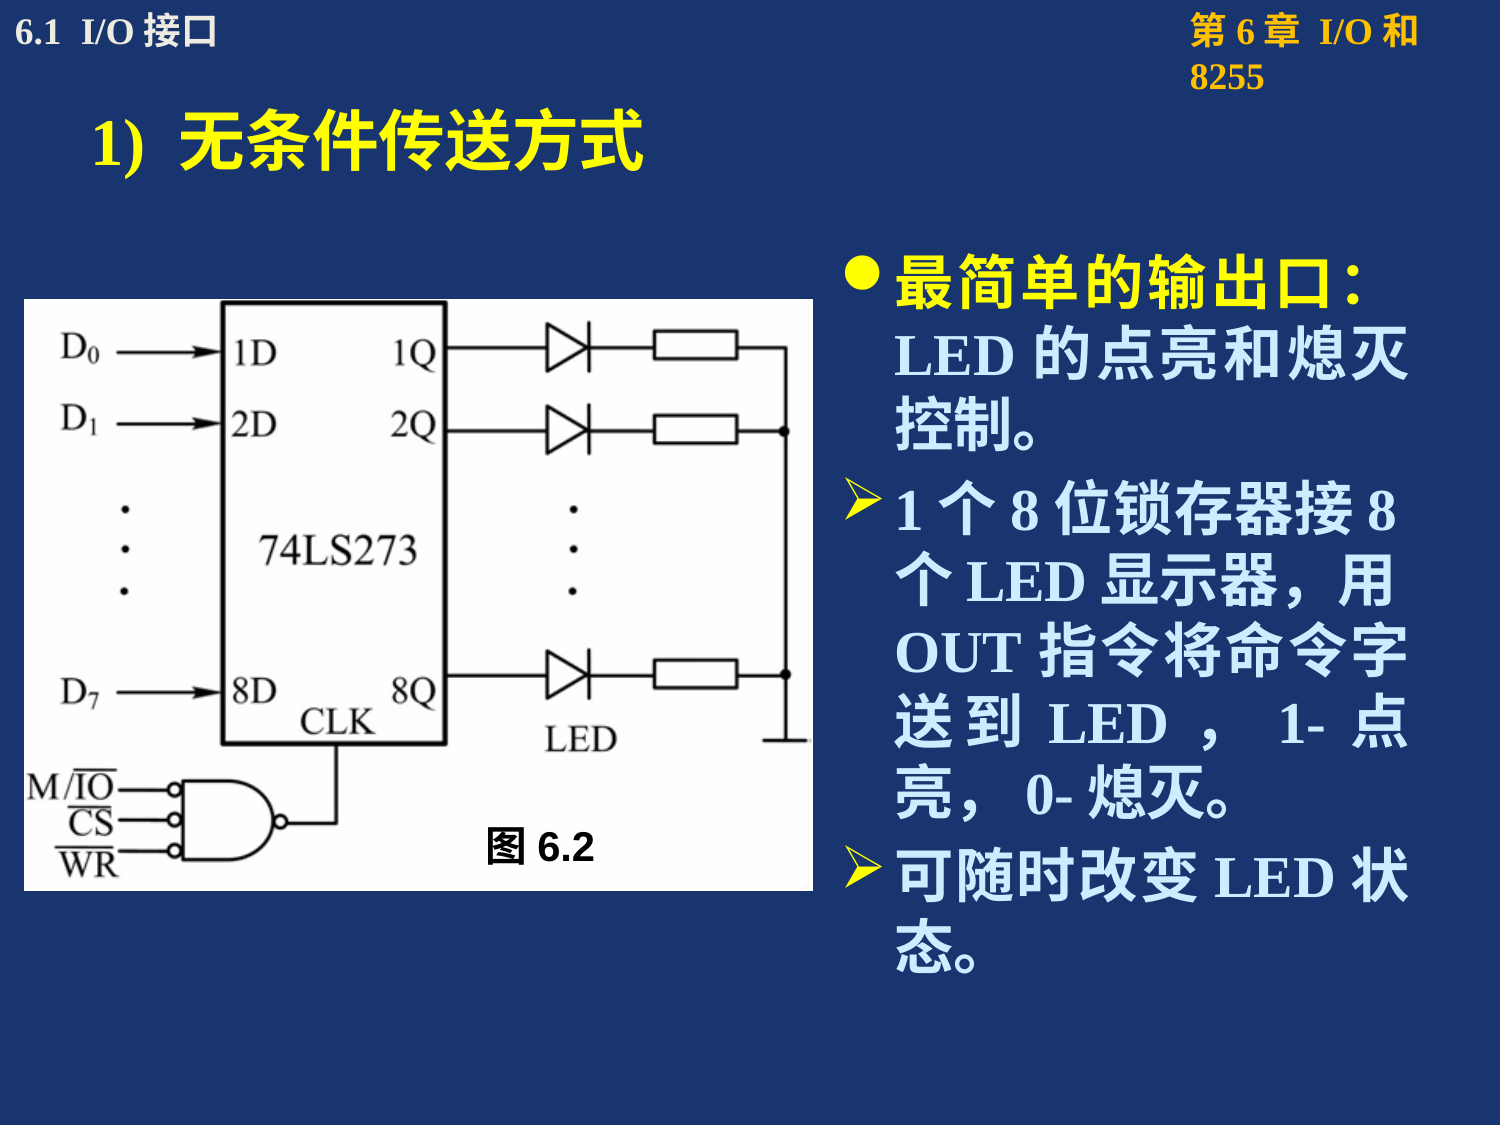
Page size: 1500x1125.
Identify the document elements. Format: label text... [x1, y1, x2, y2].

title 1) 无条件传送方式 [75, 45, 1425, 233]
list 最简单的输出口：LED的点亮和熄灭控制。 1个8位锁存器接8个LED显示器，用OUT指令将命令字送到LED，1-点亮，0-熄灭。 可随时改变LED状态。 [825, 237, 1425, 1005]
picture [24, 299, 813, 891]
